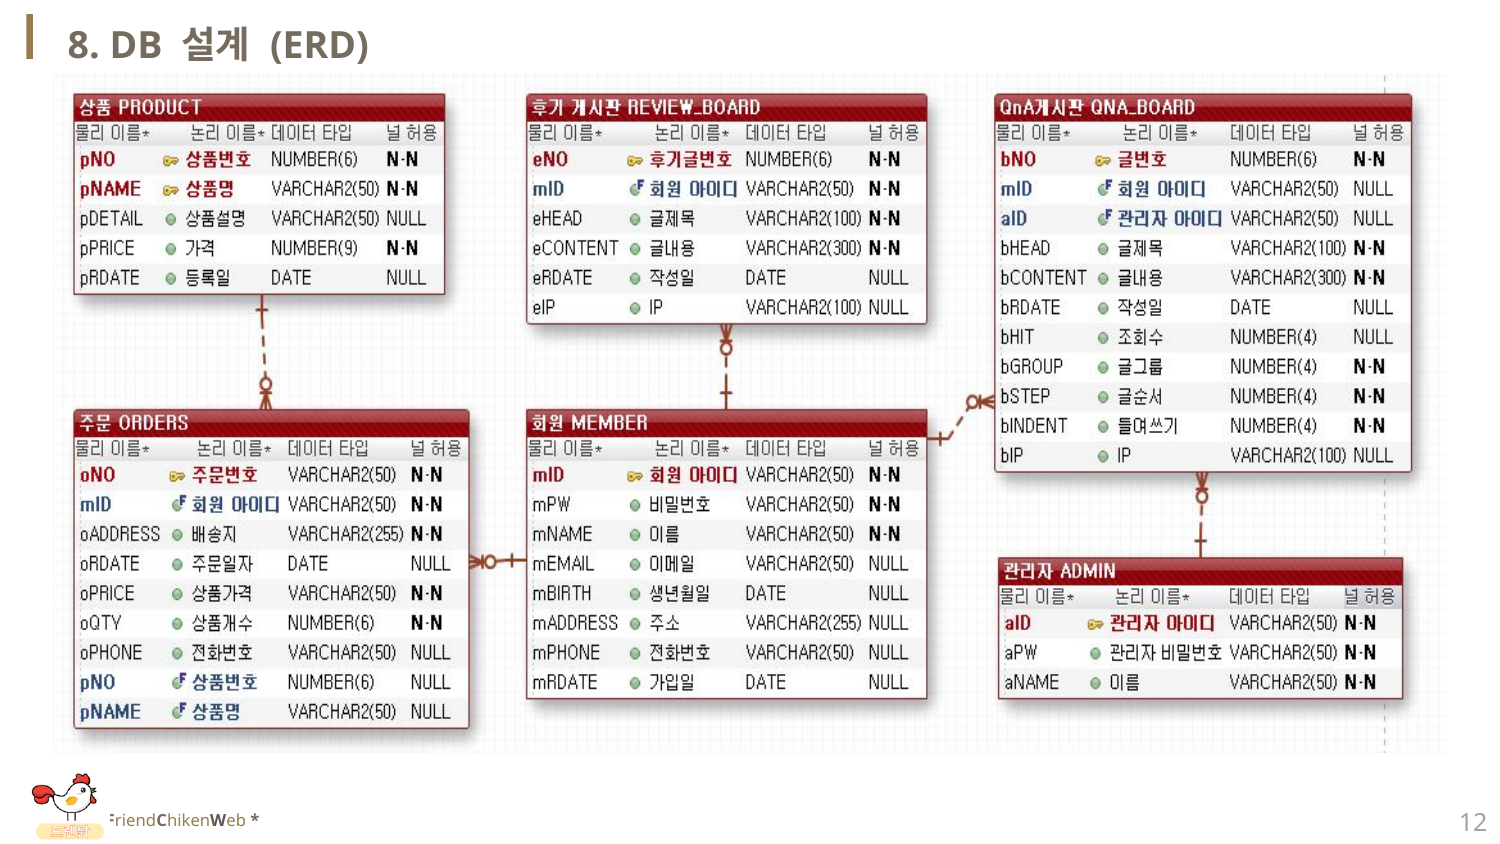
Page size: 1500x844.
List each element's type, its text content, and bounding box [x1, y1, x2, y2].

slide_number 12 [1152, 800, 1500, 844]
picture [26, 763, 110, 842]
picture [52, 73, 1448, 753]
text_box 8. DB 설계 (ERD) [53, 13, 535, 72]
